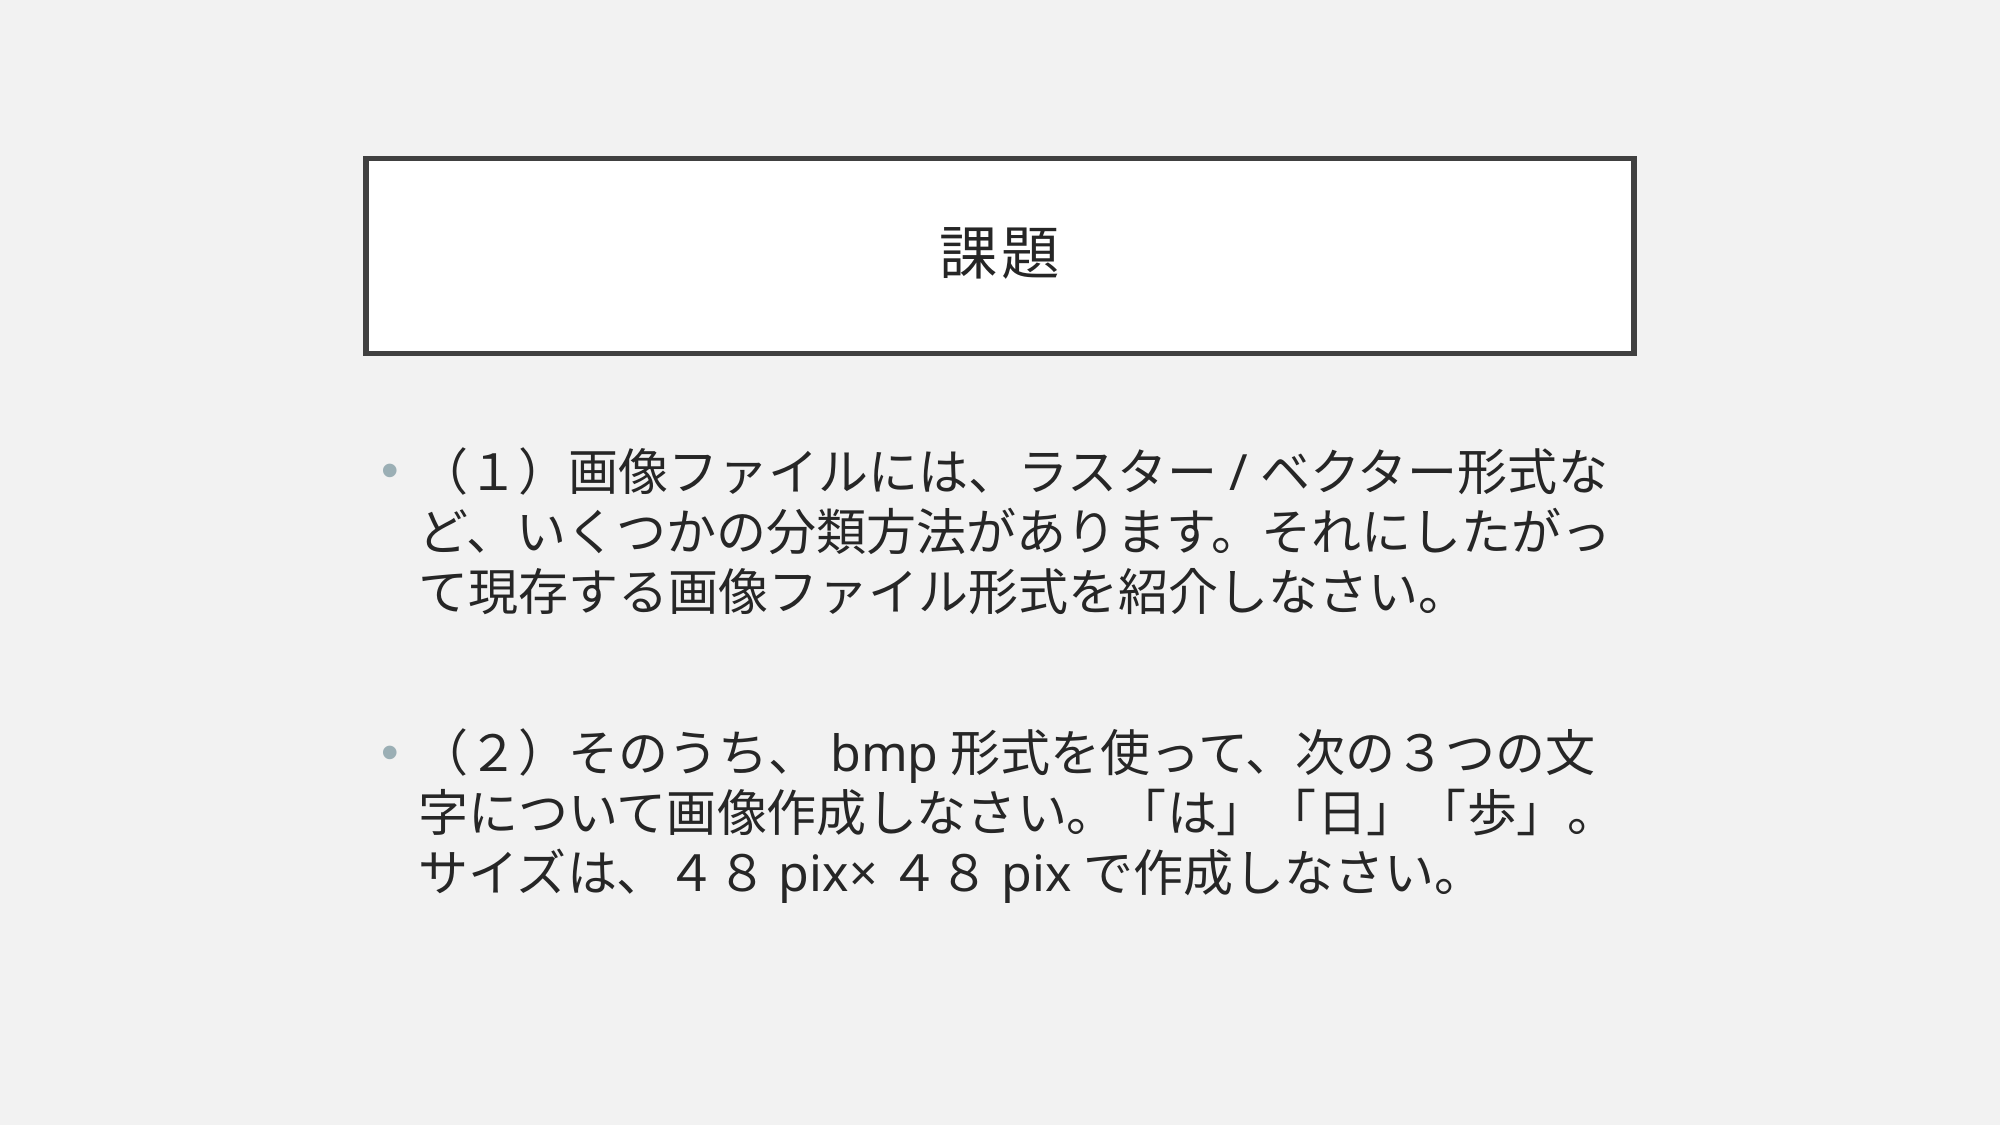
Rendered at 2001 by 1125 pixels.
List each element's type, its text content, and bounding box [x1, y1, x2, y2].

list （１）画像ファイルには、ラスター/ベクター形式など、いくつかの分類方法があります。それにしたがって現存する画像ファイル形式を紹介しなさい。 （２）そのうち、bmp形式を使って、次の３つの文字について画像作成しなさい。「は」「日」「歩」。サイズは、４８pix×４８pixで作成しなさい。 [366, 432, 1634, 942]
title 課題 [363, 156, 1637, 356]
